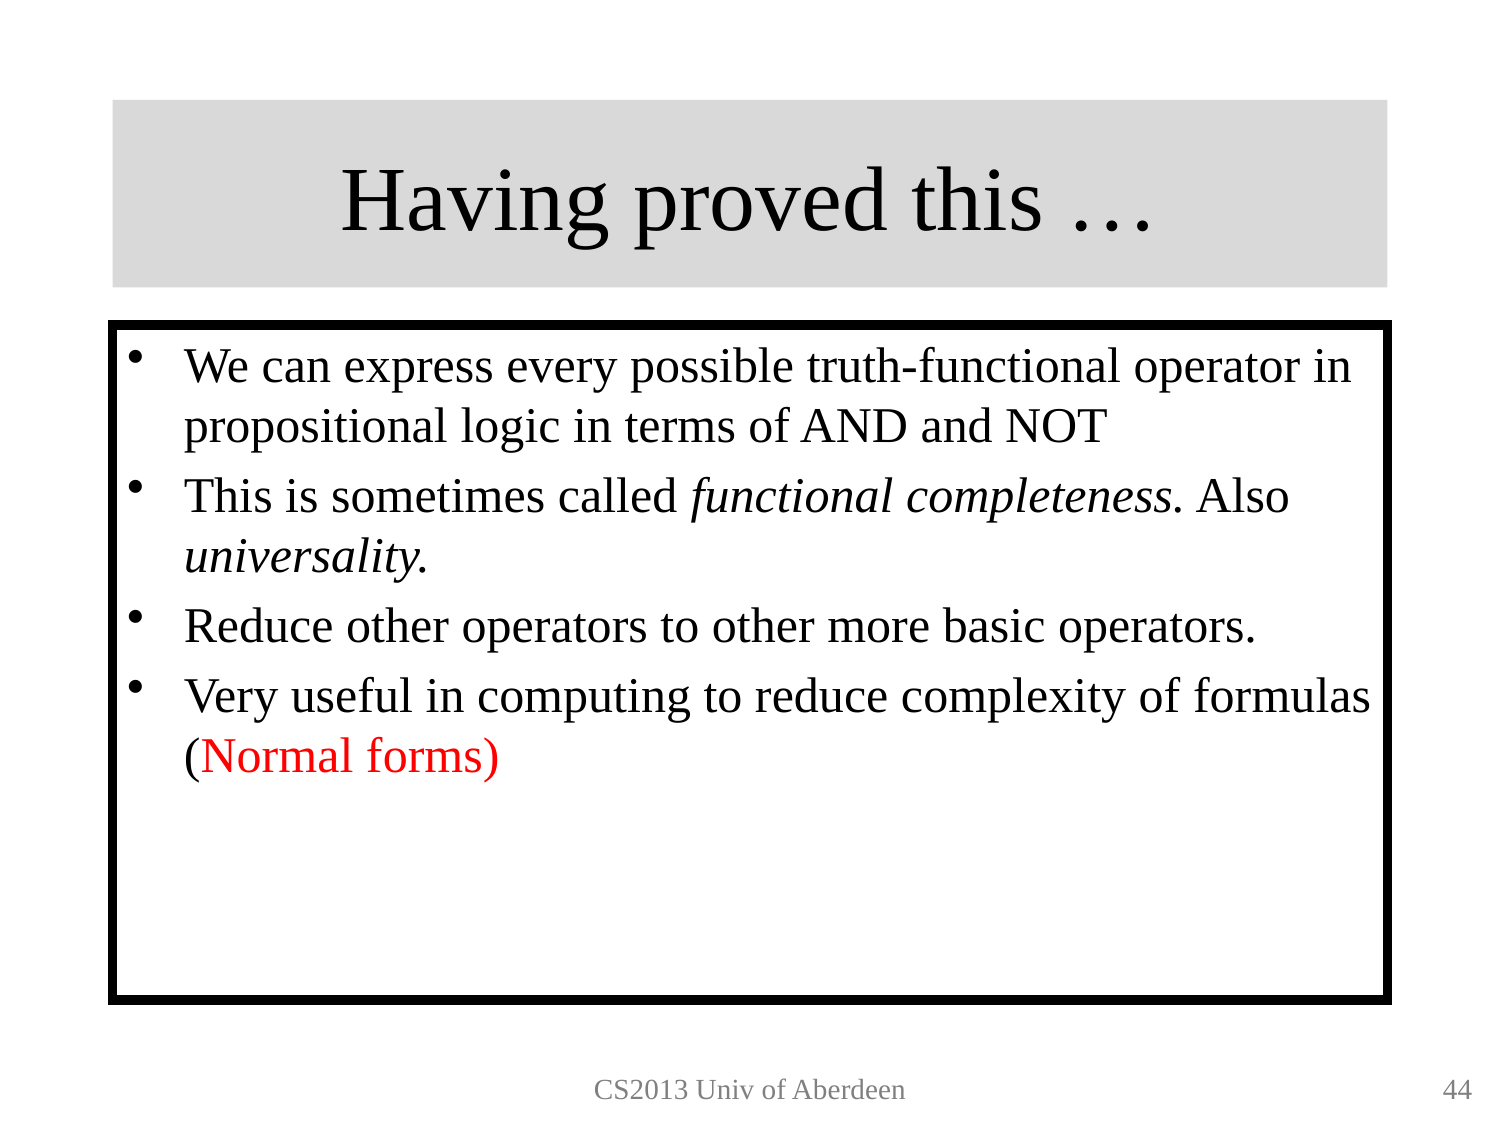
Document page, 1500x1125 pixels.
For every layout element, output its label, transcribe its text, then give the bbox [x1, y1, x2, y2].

title Having proved this … [108, 95, 1392, 292]
slide_number 43 [1175, 1062, 1488, 1113]
footer CS2013 Univ of Aberdeen [512, 1062, 988, 1113]
list We can express every possible truth-functional operator in propositional logic in terms of AND and NOT This is sometimes called functional completeness. Also universality. Reduce other operators to other more basic operators. Very useful in computing to reduce complexity of formulas (Normal forms) [108, 320, 1392, 1005]
